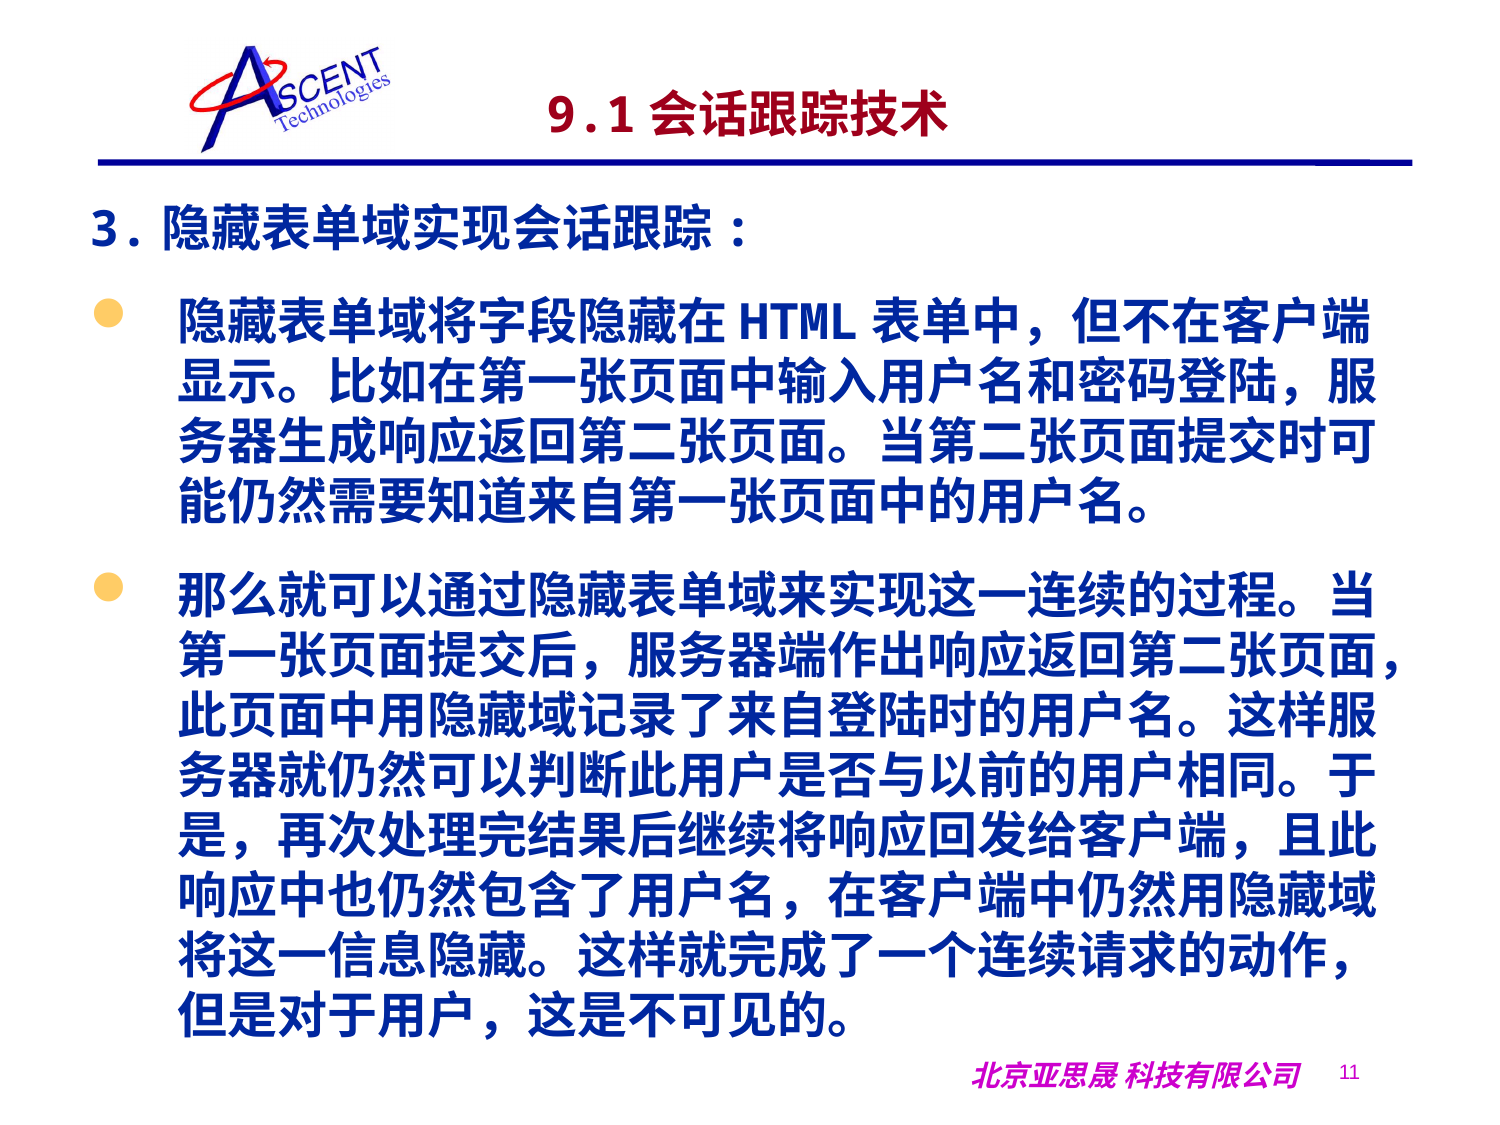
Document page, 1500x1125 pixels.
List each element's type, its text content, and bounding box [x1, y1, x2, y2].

list 3.隐藏表单域实现会话跟踪: 隐藏表单域将字段隐藏在HTML表单中，但不在客户端显示。比如在第一张页面中输入用户名和密码登陆，服务器生成响应返回第二张页面。当第二张页面提交时可能仍然需要知道来自第一张页面中的用户名。 那么就可以通过隐藏表单域来实现这一连续的过程。当第一张页面提交后，服务器端作出响应返回第二张页面，此页面中用隐藏域记录了来自登陆时的用户名。这样服务器就仍然可以判断此用户是否与以前的用户相同。于是，再次处理完结果后继续将响应回发给客户端，且此响应中也仍然包含了用户名，在客户端中仍然用隐藏域将这一信息隐藏。这样就完成了一个连续请求的动作，但是对于用户，这是不可见的。 [75, 189, 1425, 1029]
title 9.1会话跟踪技术 [98, 37, 1398, 150]
picture [184, 150, 395, 154]
